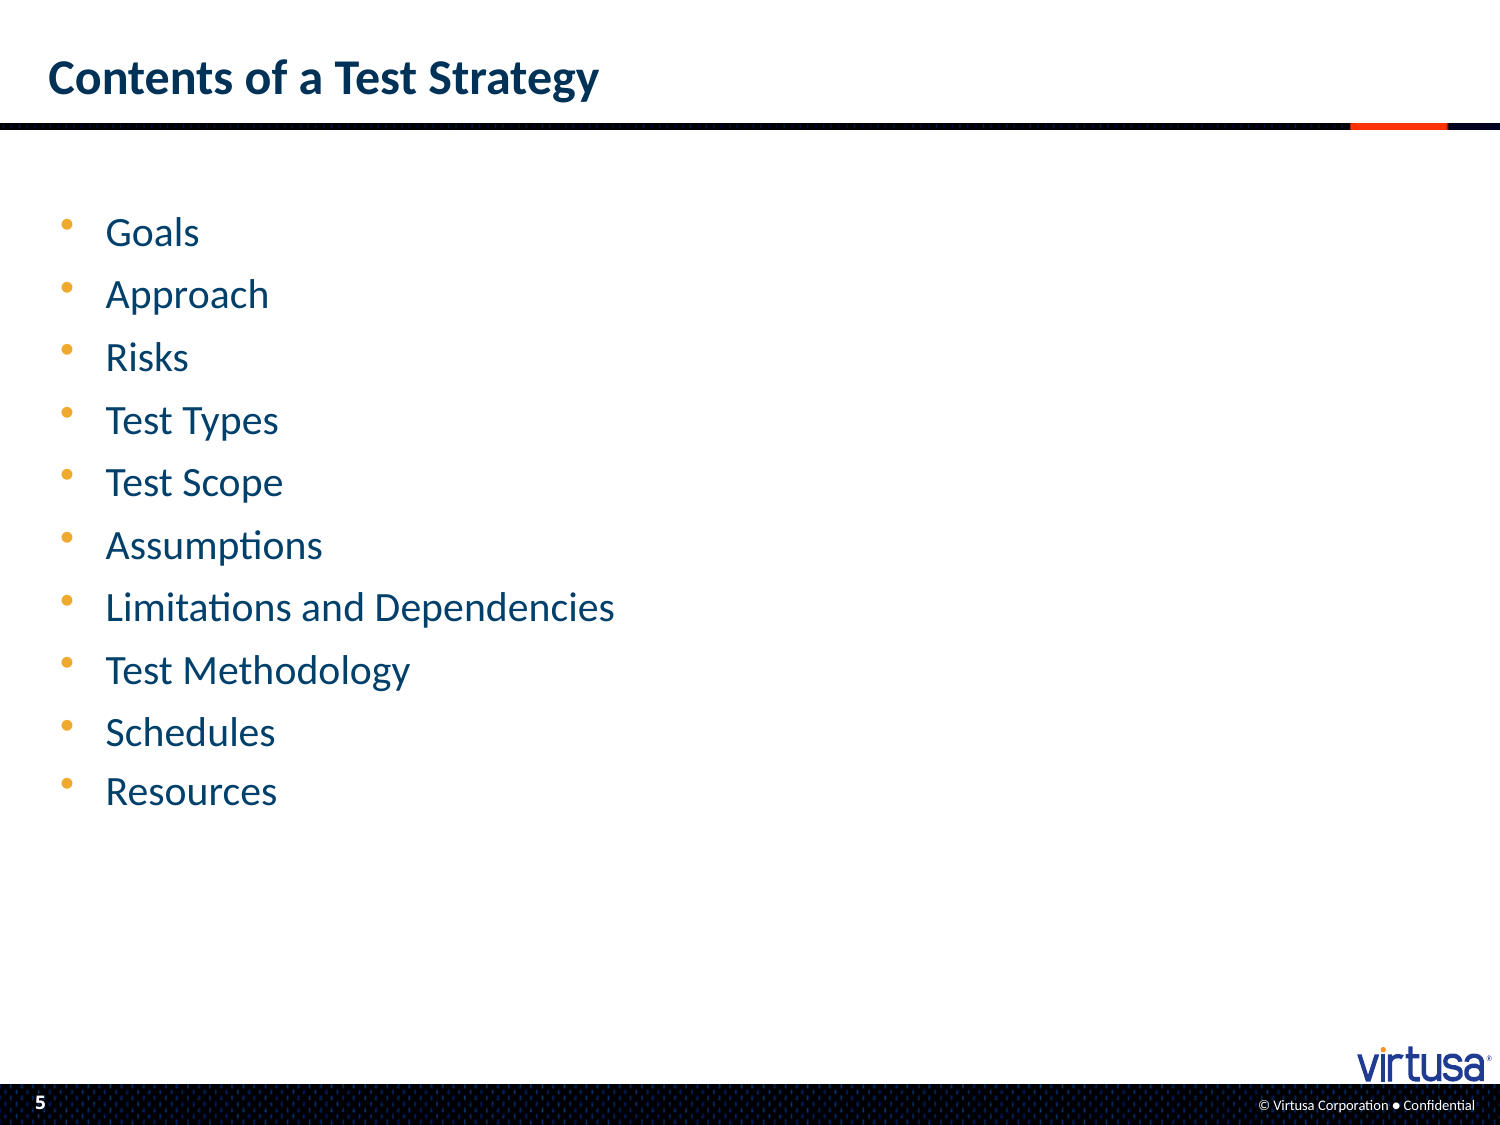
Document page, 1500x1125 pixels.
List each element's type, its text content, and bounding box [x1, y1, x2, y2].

picture [0, 123, 1500, 130]
title Contents of a Test Strategy [48, 16, 1454, 105]
list Goals Approach Risks Test Types Test Scope Assumptions Limitations and Dependencies Test Methodology Schedules Resources [48, 192, 1454, 995]
picture [0, 1084, 1500, 1125]
